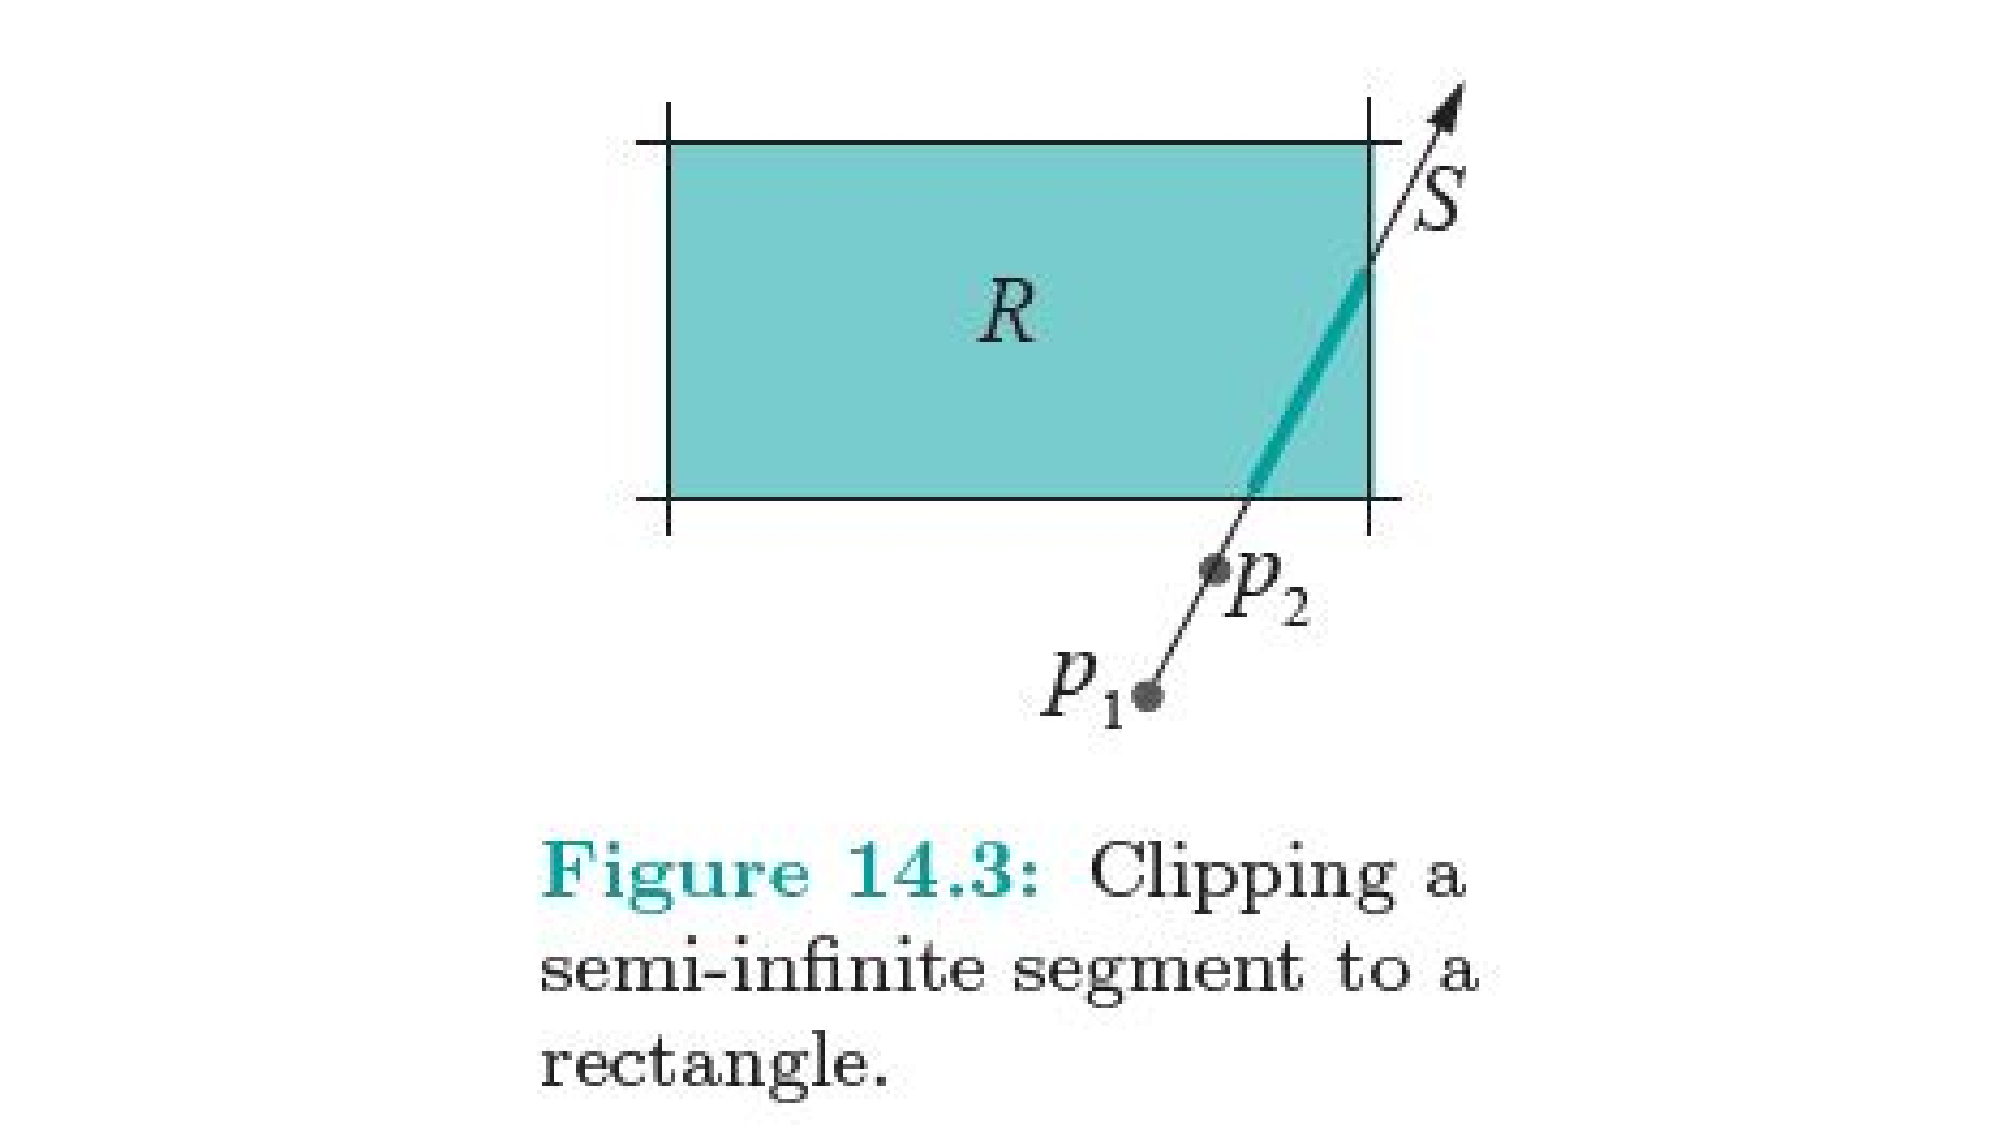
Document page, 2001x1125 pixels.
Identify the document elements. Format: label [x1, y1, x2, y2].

picture [469, 0, 1531, 1125]
